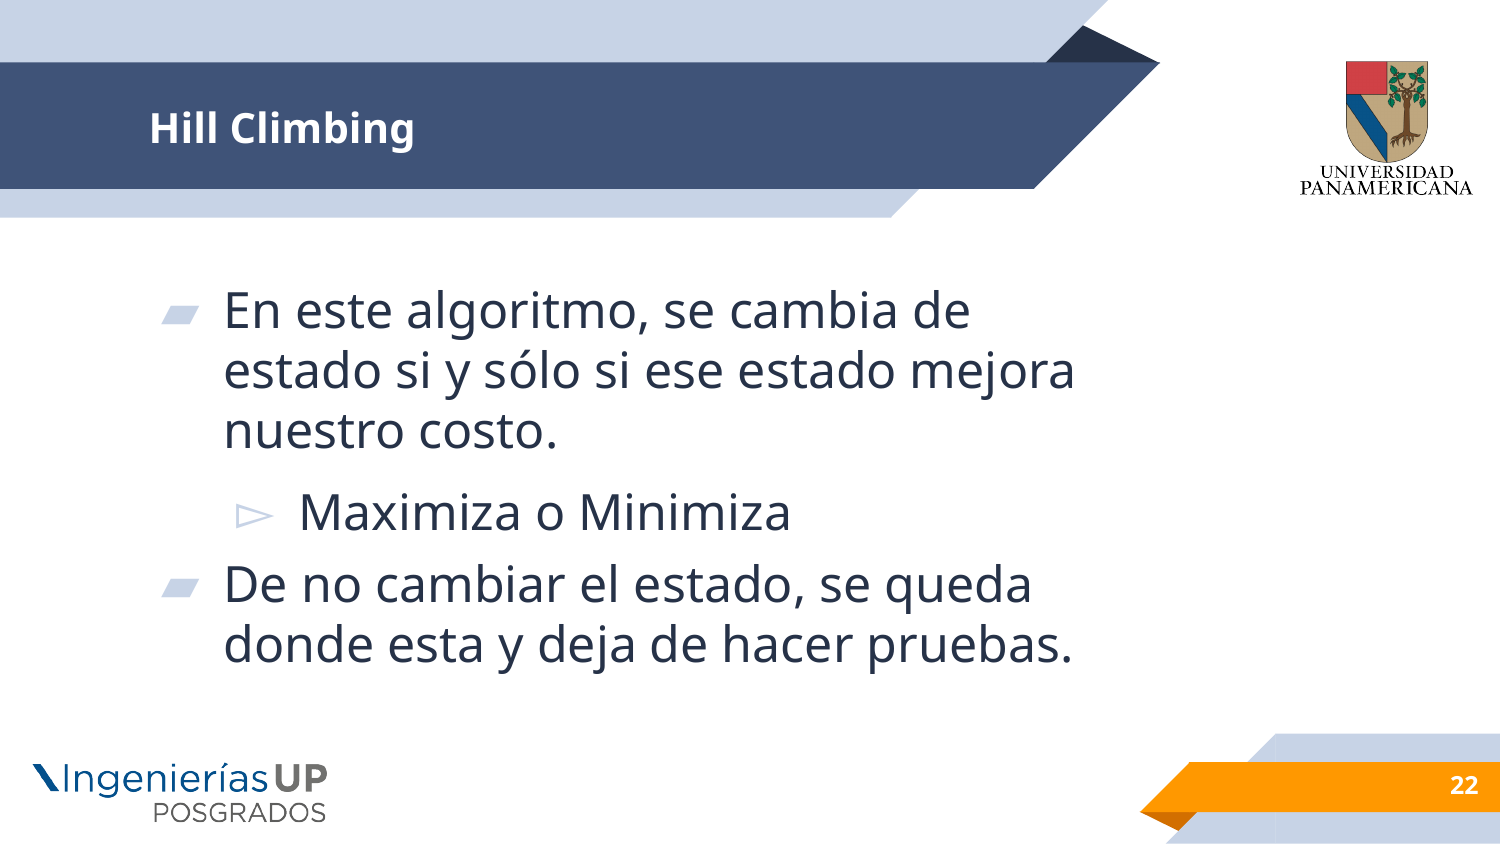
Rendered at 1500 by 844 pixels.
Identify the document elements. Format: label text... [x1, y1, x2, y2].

title Hill Climbing [133, 64, 1035, 190]
slide_number 22 [1249, 760, 1494, 813]
picture [1286, 44, 1490, 210]
list En este algoritmo, se cambia de estado si y sólo si ese estado mejora nuestro costo. Maximiza o Minimiza De no cambiar el estado, se queda donde esta y deja de hacer pruebas. [133, 217, 1140, 734]
picture [15, 737, 344, 844]
